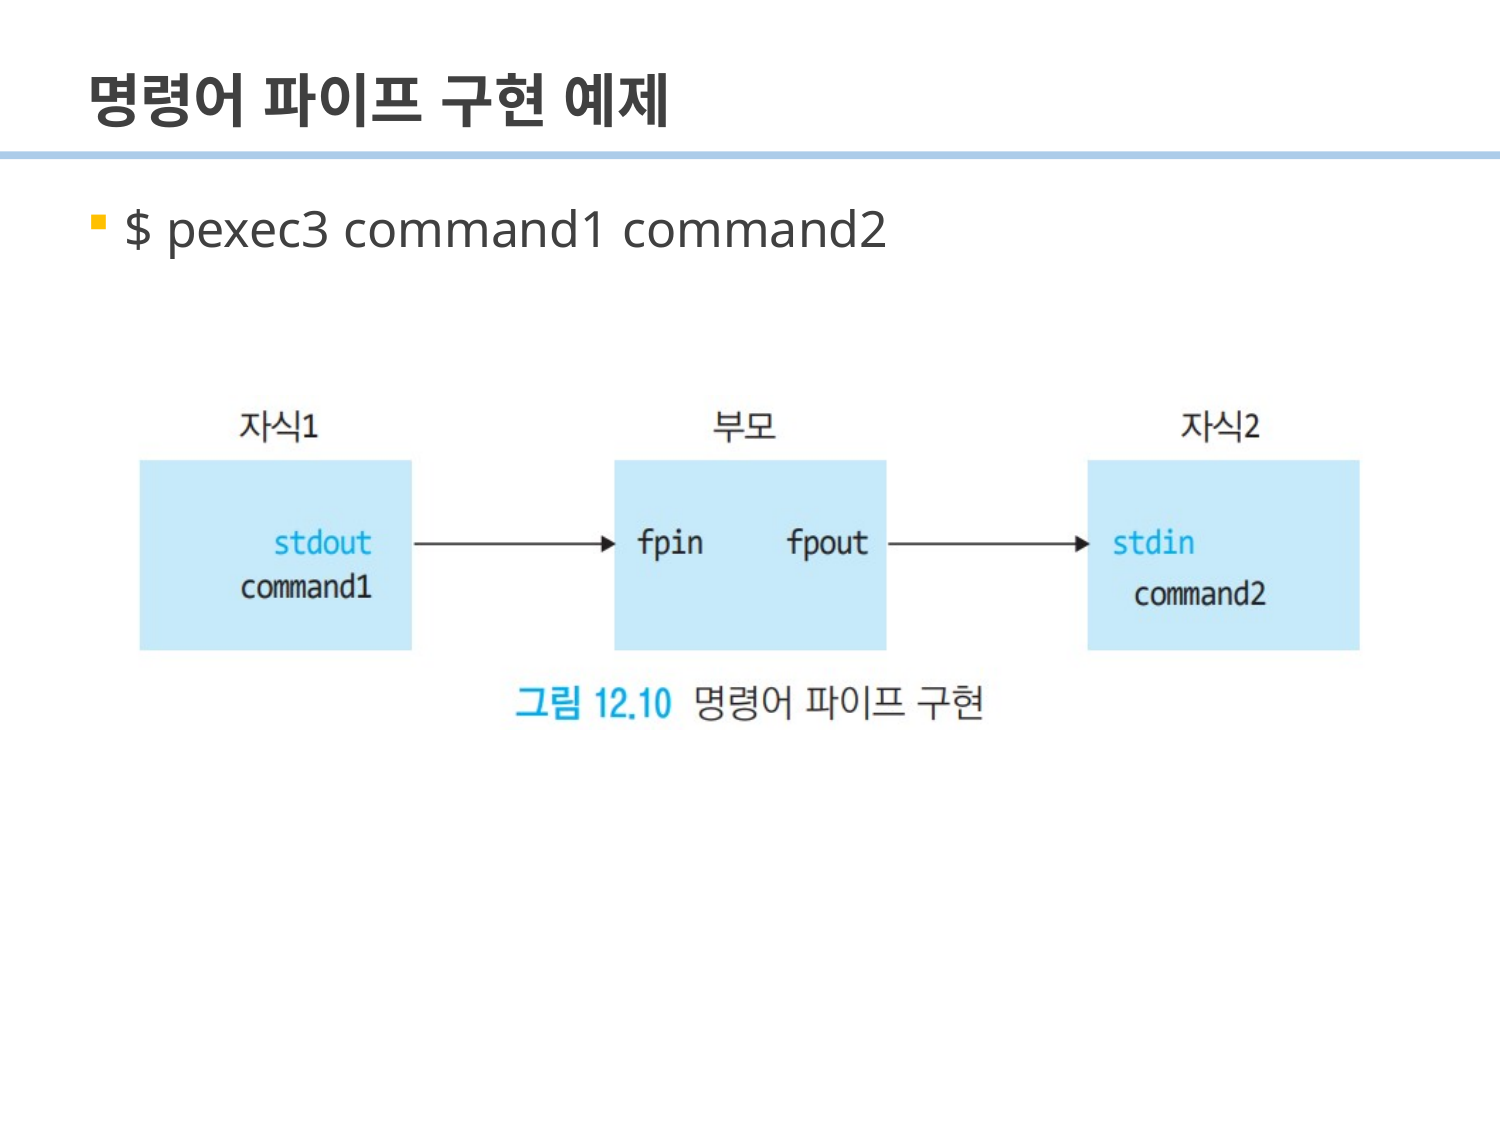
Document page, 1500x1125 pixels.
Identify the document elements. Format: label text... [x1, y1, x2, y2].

list $ pexec3 command1 command2 [72, 196, 1431, 1053]
title 명령어 파이프 구현 예제 [72, 22, 1431, 144]
picture [116, 395, 1384, 730]
